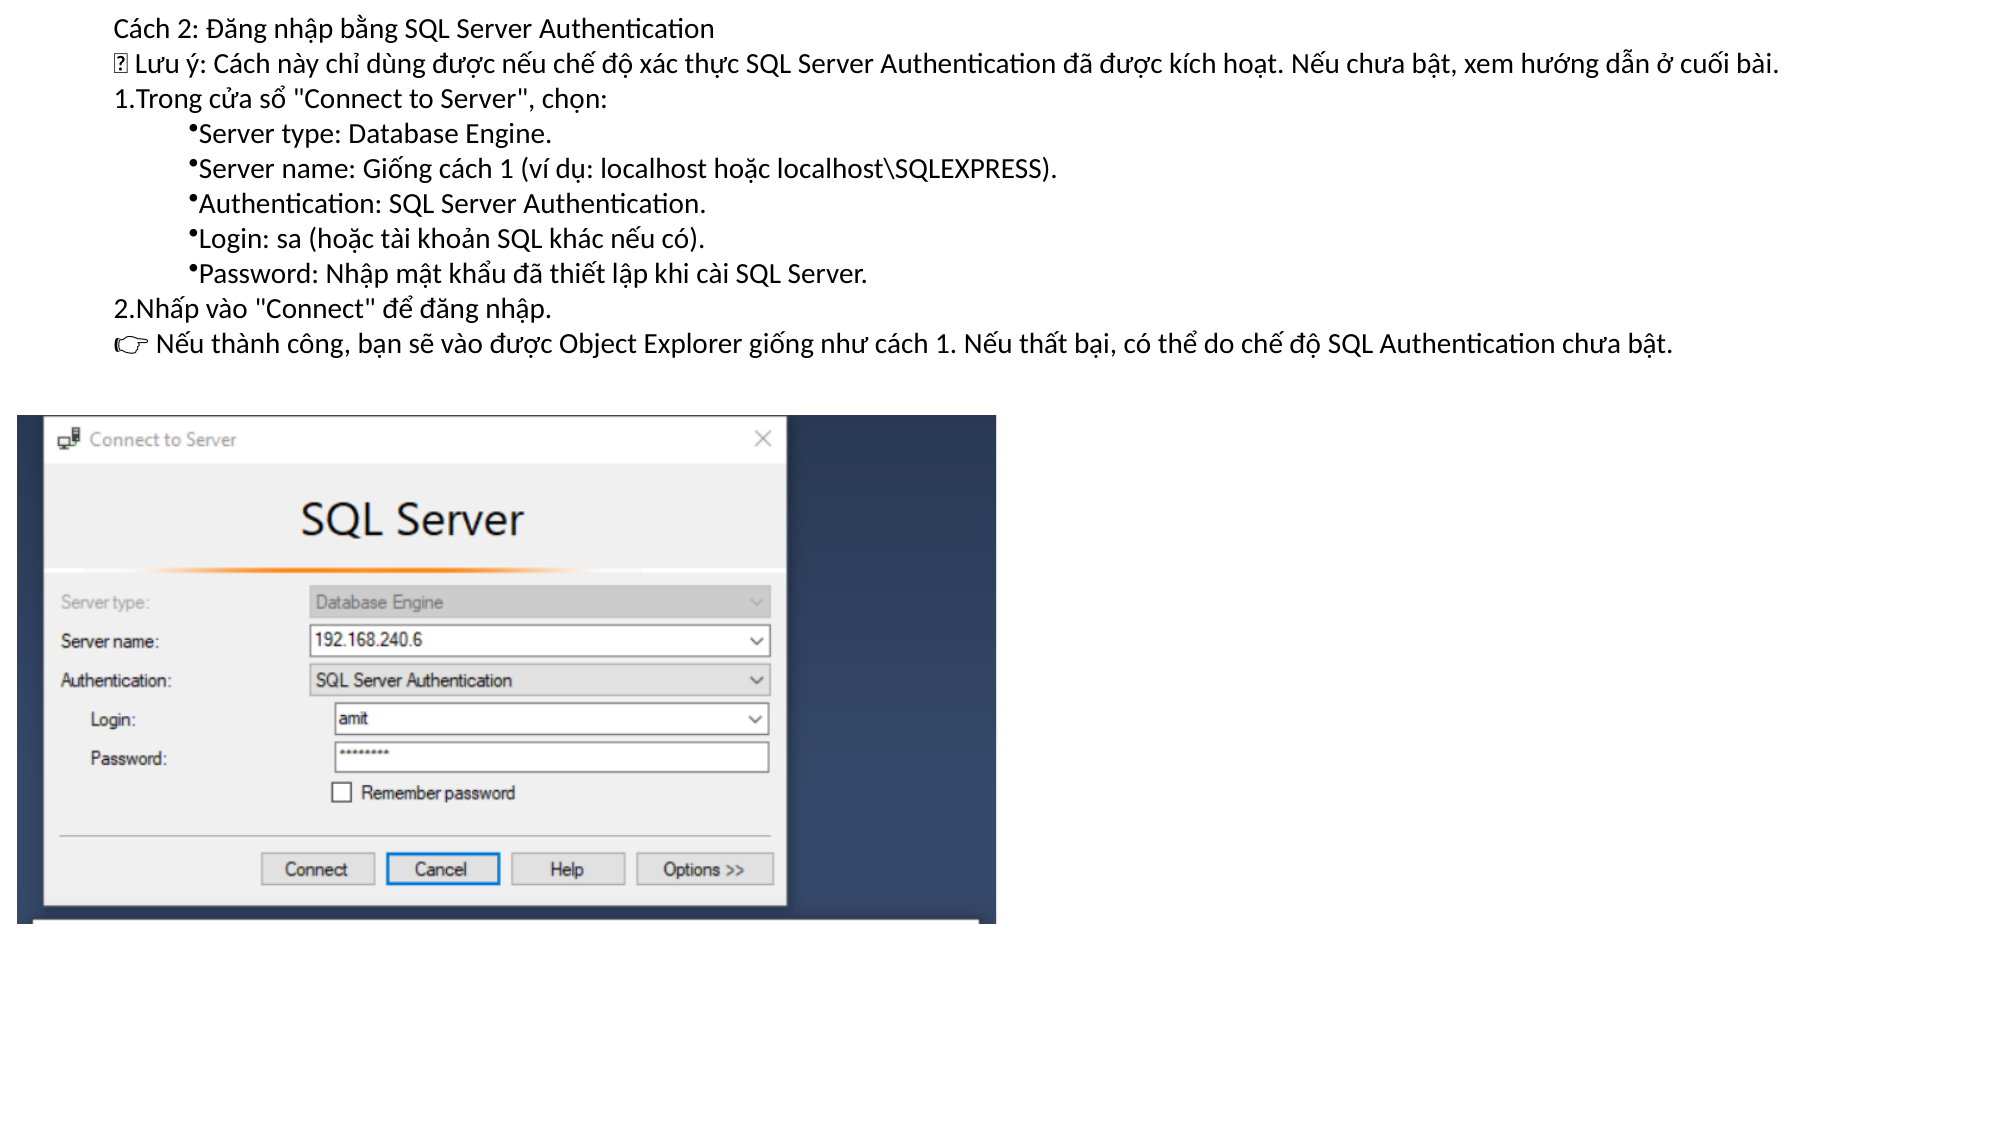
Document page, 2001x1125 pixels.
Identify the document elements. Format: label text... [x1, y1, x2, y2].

picture [17, 415, 1000, 924]
text_box Cách 2: Đăng nhập bằng SQL Server Authentication 🔹 Lưu ý: Cách này chỉ dùng được nếu chế độ xác thực SQL Server Authentication đã được kích hoạt. Nếu chưa bật, xem hướng dẫn ở cuối bài. Trong cửa sổ "Connect to Server", chọn: Server type: Database Engine. Server name: Giống cách 1 (ví dụ: localhost hoặc localhost\SQLEXPRESS). Authentication: SQL Server Authentication. Login: sa (hoặc tài khoản SQL khác nếu có). Password: Nhập mật khẩu đã thiết lập khi cài SQL Server. Nhấp vào "Connect" để đăng nhập. 👉 Nếu thành công, bạn sẽ vào được Object Explorer giống như cách 1. Nếu thất bại, có thể do chế độ SQL Authentication chưa bật. [98, 2, 1797, 367]
